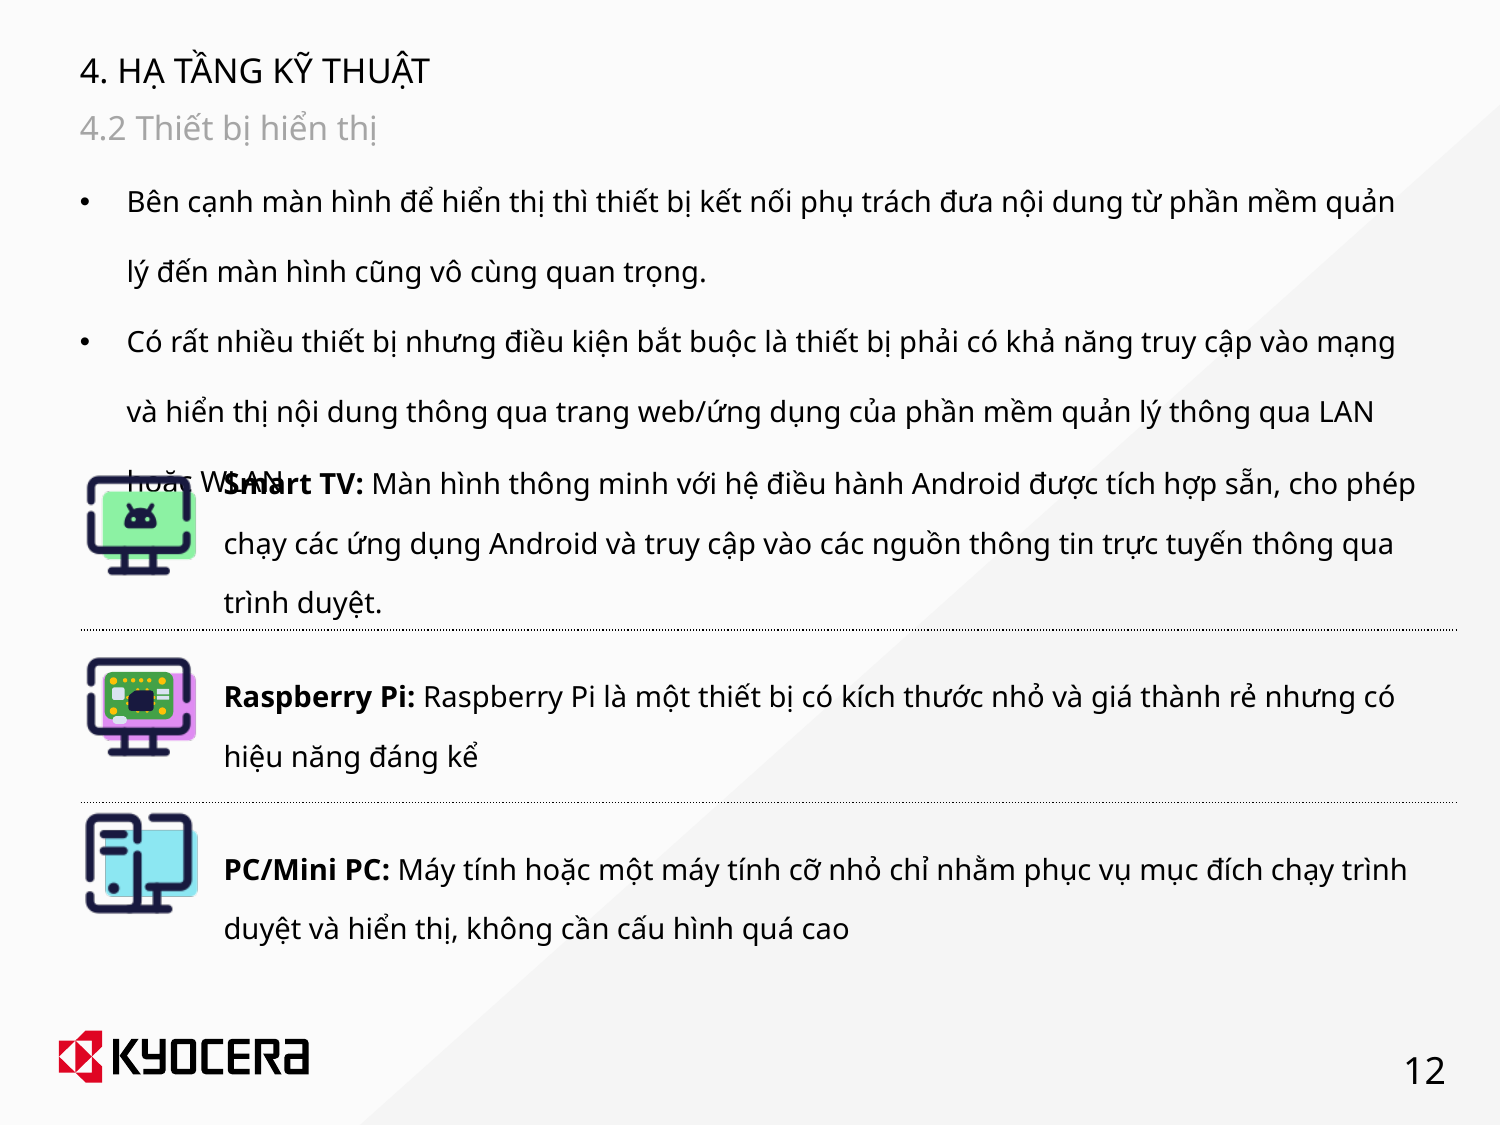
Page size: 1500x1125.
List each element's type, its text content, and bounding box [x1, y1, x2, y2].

list 4.2 Thiết bị hiển thị [64, 104, 1436, 141]
picture [72, 797, 206, 930]
title 4. HẠ TẦNG KỸ THUẬT [64, 46, 1436, 99]
table_cell PC/Mini PC: Máy tính hoặc một máy tính cỡ nhỏ chỉ nhằm phục vụ mục đích chạy trình duyệt và hiển thị, không cần cấu hình quá cao [209, 803, 1456, 975]
list Bên cạnh màn hình để hiển thị thì thiết bị kết nối phụ trách đưa nội dung từ phần mềm quản lý đến màn hình cũng vô cùng quan trọng. Có rất nhiều thiết bị nhưng điều kiện bắt buộc là thiết bị phải có khả năng truy cập vào mạng và hiển thị nội dung thông qua trang web/ứng dụng của phần mềm quản lý thông qua LAN hoặc WLAN [64, 141, 1436, 997]
table_header Smart TV: Màn hình thông minh với hệ điều hành Android được tích hợp sẵn, cho phép chạy các ứng dụng Android và truy cập vào các nguồn thông tin trực tuyến thông qua trình duyệt. [209, 436, 1456, 630]
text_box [77, 463, 201, 588]
table_cell Raspberry Pi: Raspberry Pi là một thiết bị có kích thước nhỏ và giá thành rẻ nhưng có hiệu năng đáng kể [209, 630, 1456, 803]
table_header [81, 436, 209, 630]
table_cell [81, 803, 209, 975]
table_cell [81, 630, 209, 803]
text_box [77, 645, 201, 769]
slide_number 12 [1123, 1042, 1462, 1103]
